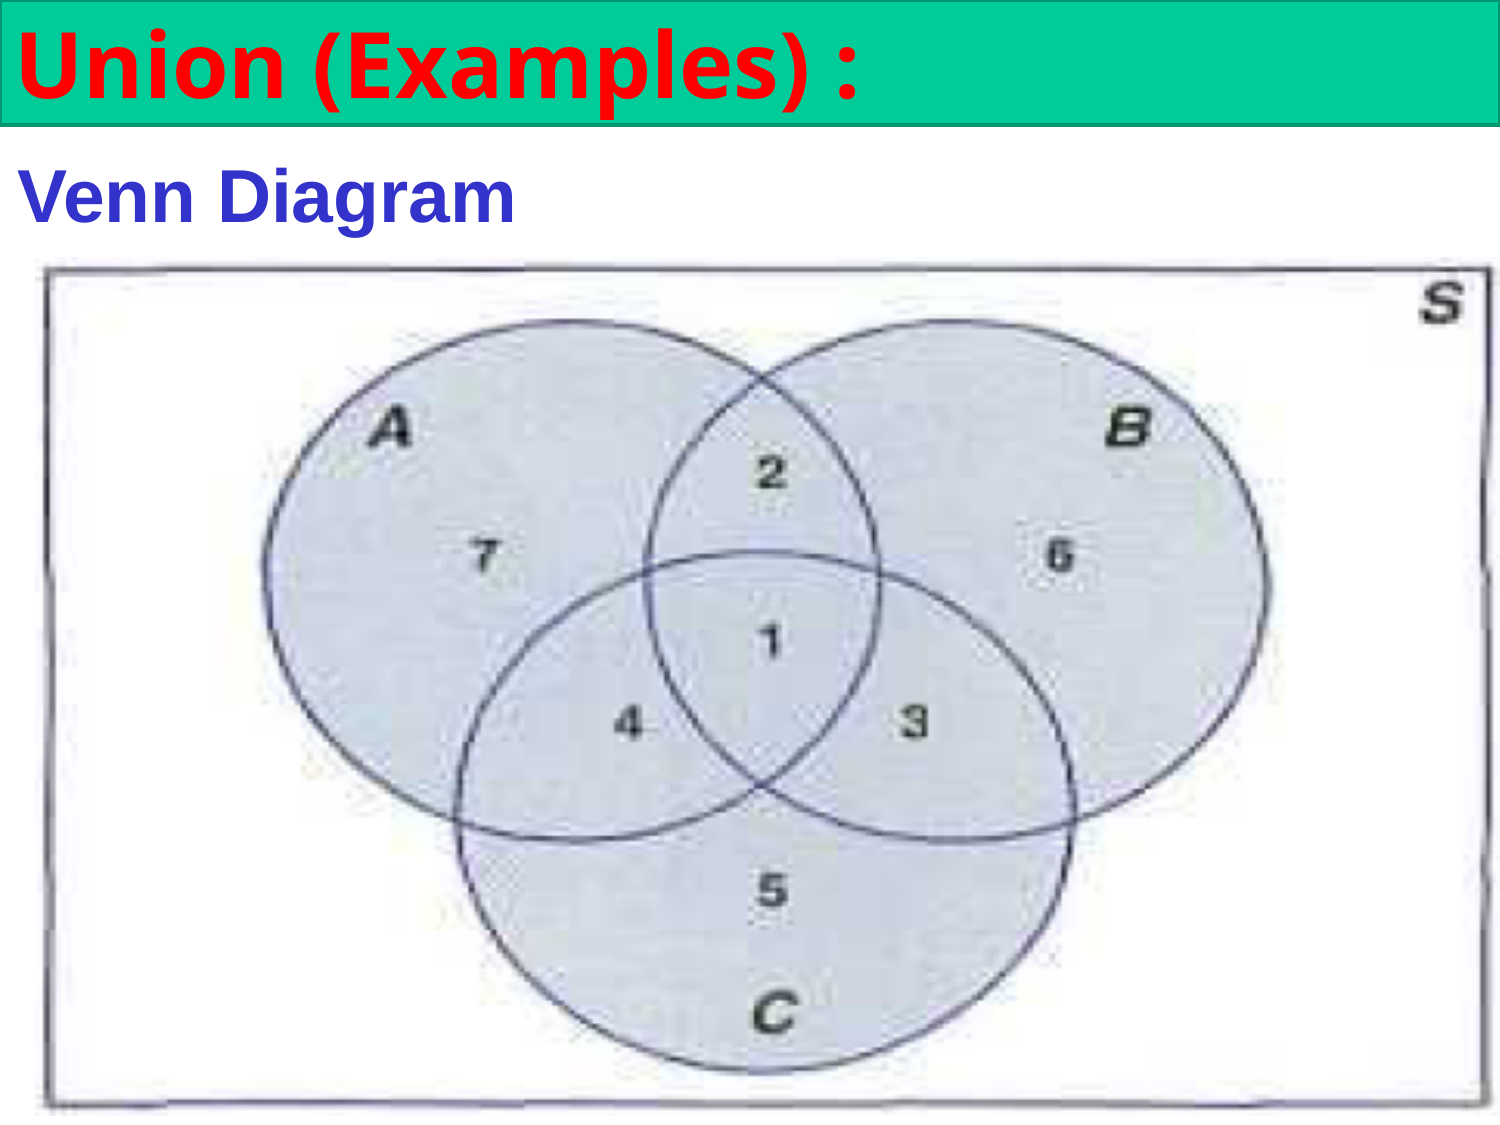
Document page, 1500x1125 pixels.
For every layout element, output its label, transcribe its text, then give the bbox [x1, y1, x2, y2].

text_box Union (Examples) : [0, 0, 1500, 127]
text_box Venn Diagram [2, 140, 533, 246]
picture [34, 257, 1500, 1116]
